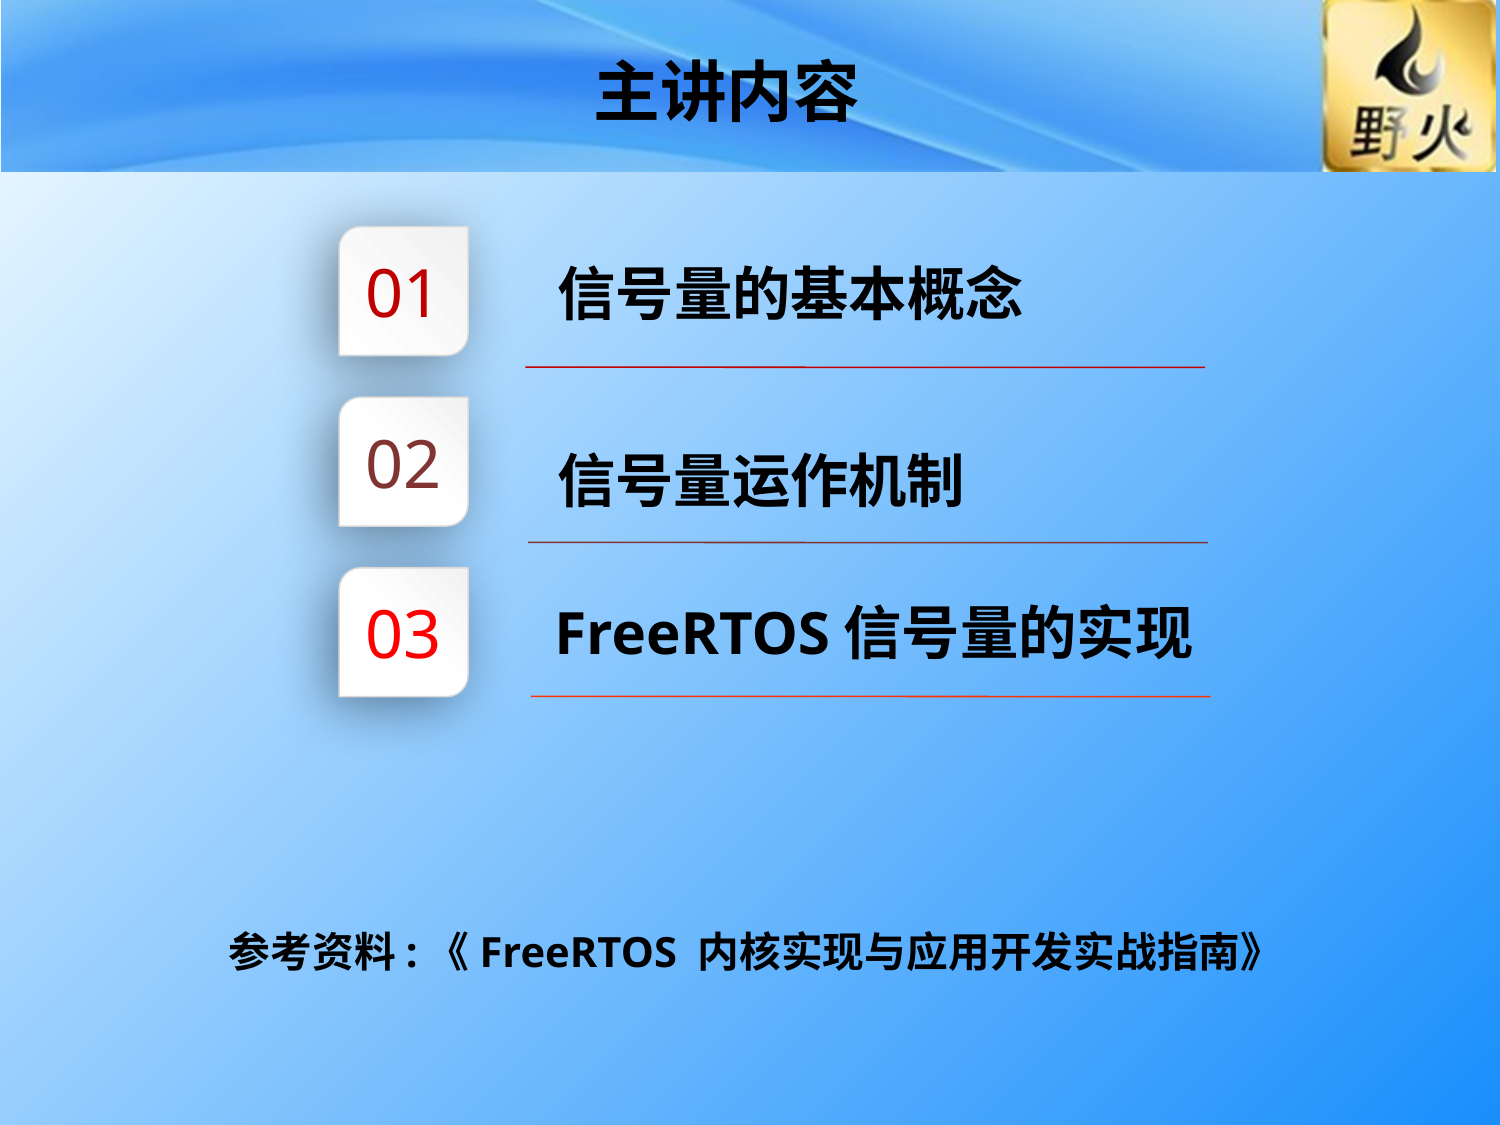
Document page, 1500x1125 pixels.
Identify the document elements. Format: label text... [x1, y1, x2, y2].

text_box 参考资料:《FreeRTOS 内核实现与应用开发实战指南》 [206, 893, 1305, 983]
text_box 02 [339, 397, 469, 527]
text_box 03 [339, 567, 469, 697]
text_box 信号量运作机制 [542, 437, 981, 522]
text_box 信号量的基本概念 [542, 249, 1039, 335]
text_box 01 [339, 226, 469, 356]
text_box FreeRTOS信号量的实现 [539, 589, 1208, 674]
picture [1, 0, 1496, 172]
